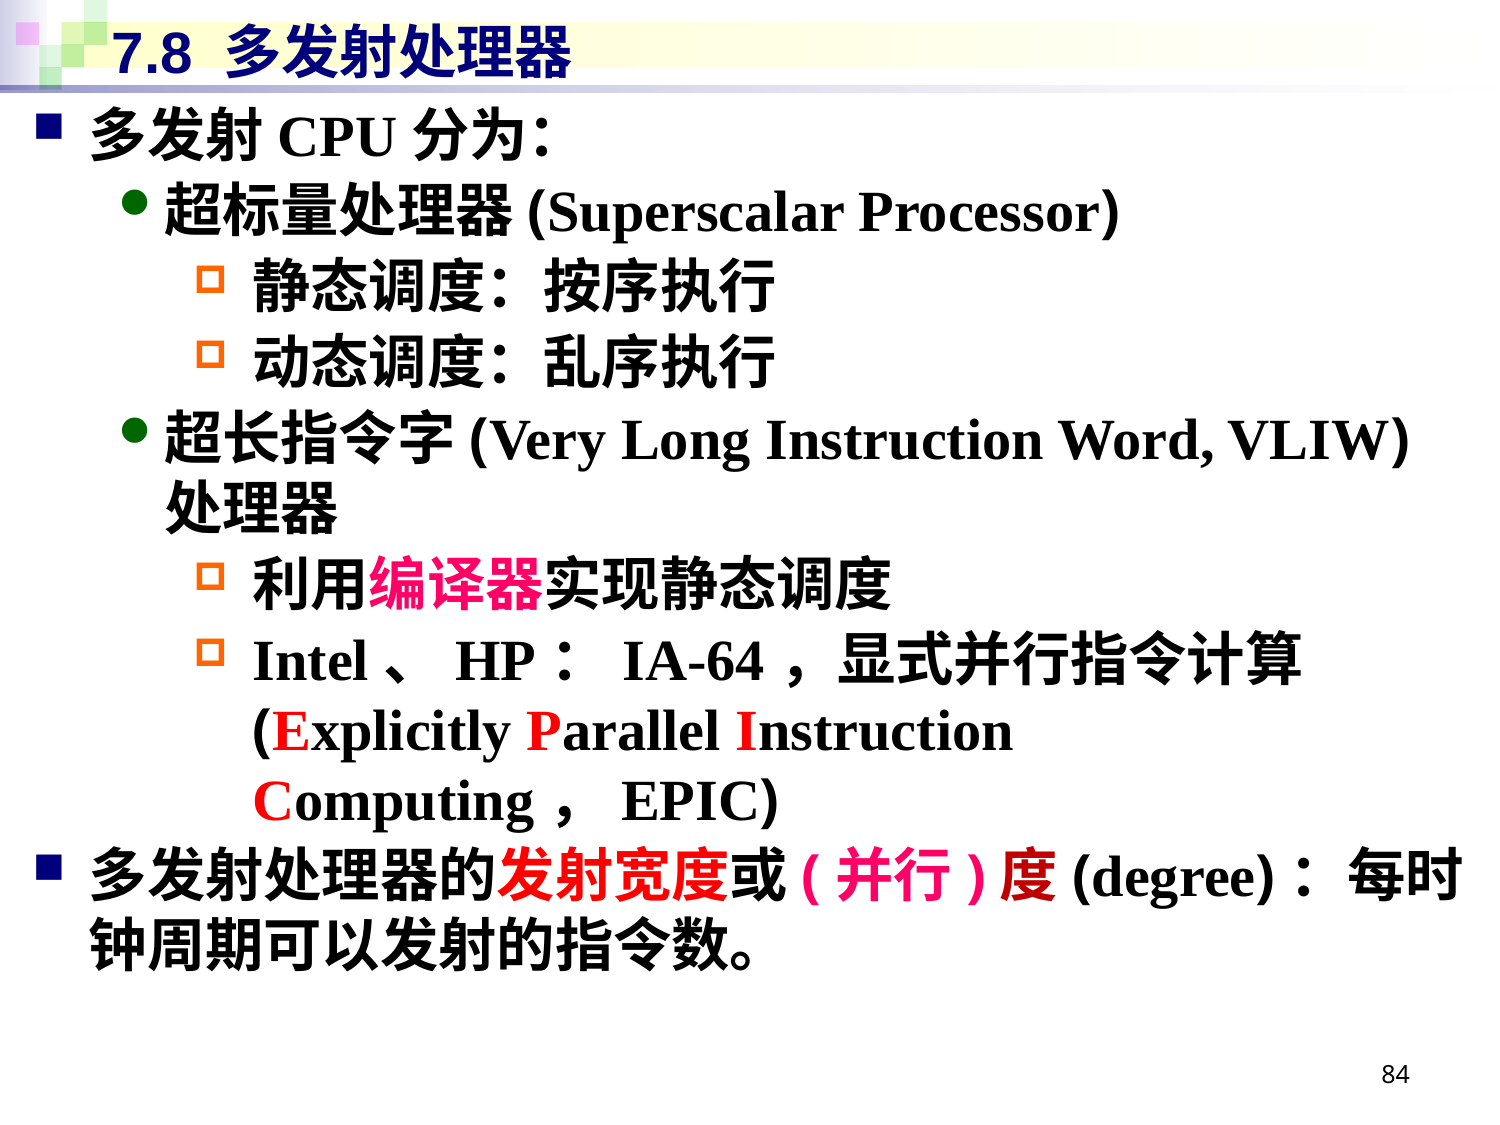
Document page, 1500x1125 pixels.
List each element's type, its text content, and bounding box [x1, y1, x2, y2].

list 多发射CPU分为： 超标量处理器(Superscalar Processor) 静态调度：按序执行 动态调度：乱序执行 超长指令字(Very Long Instruction Word, VLIW)处理器 利用编译器实现静态调度 Intel、HP：IA-64，显式并行指令计算(Explicitly Parallel Instruction Computing，EPIC) 多发射处理器的发射宽度或(并行)度(degree)：每时钟周期可以发射的指令数。 [17, 89, 1489, 1107]
title 7.8 多发射处理器 [96, 6, 1448, 89]
